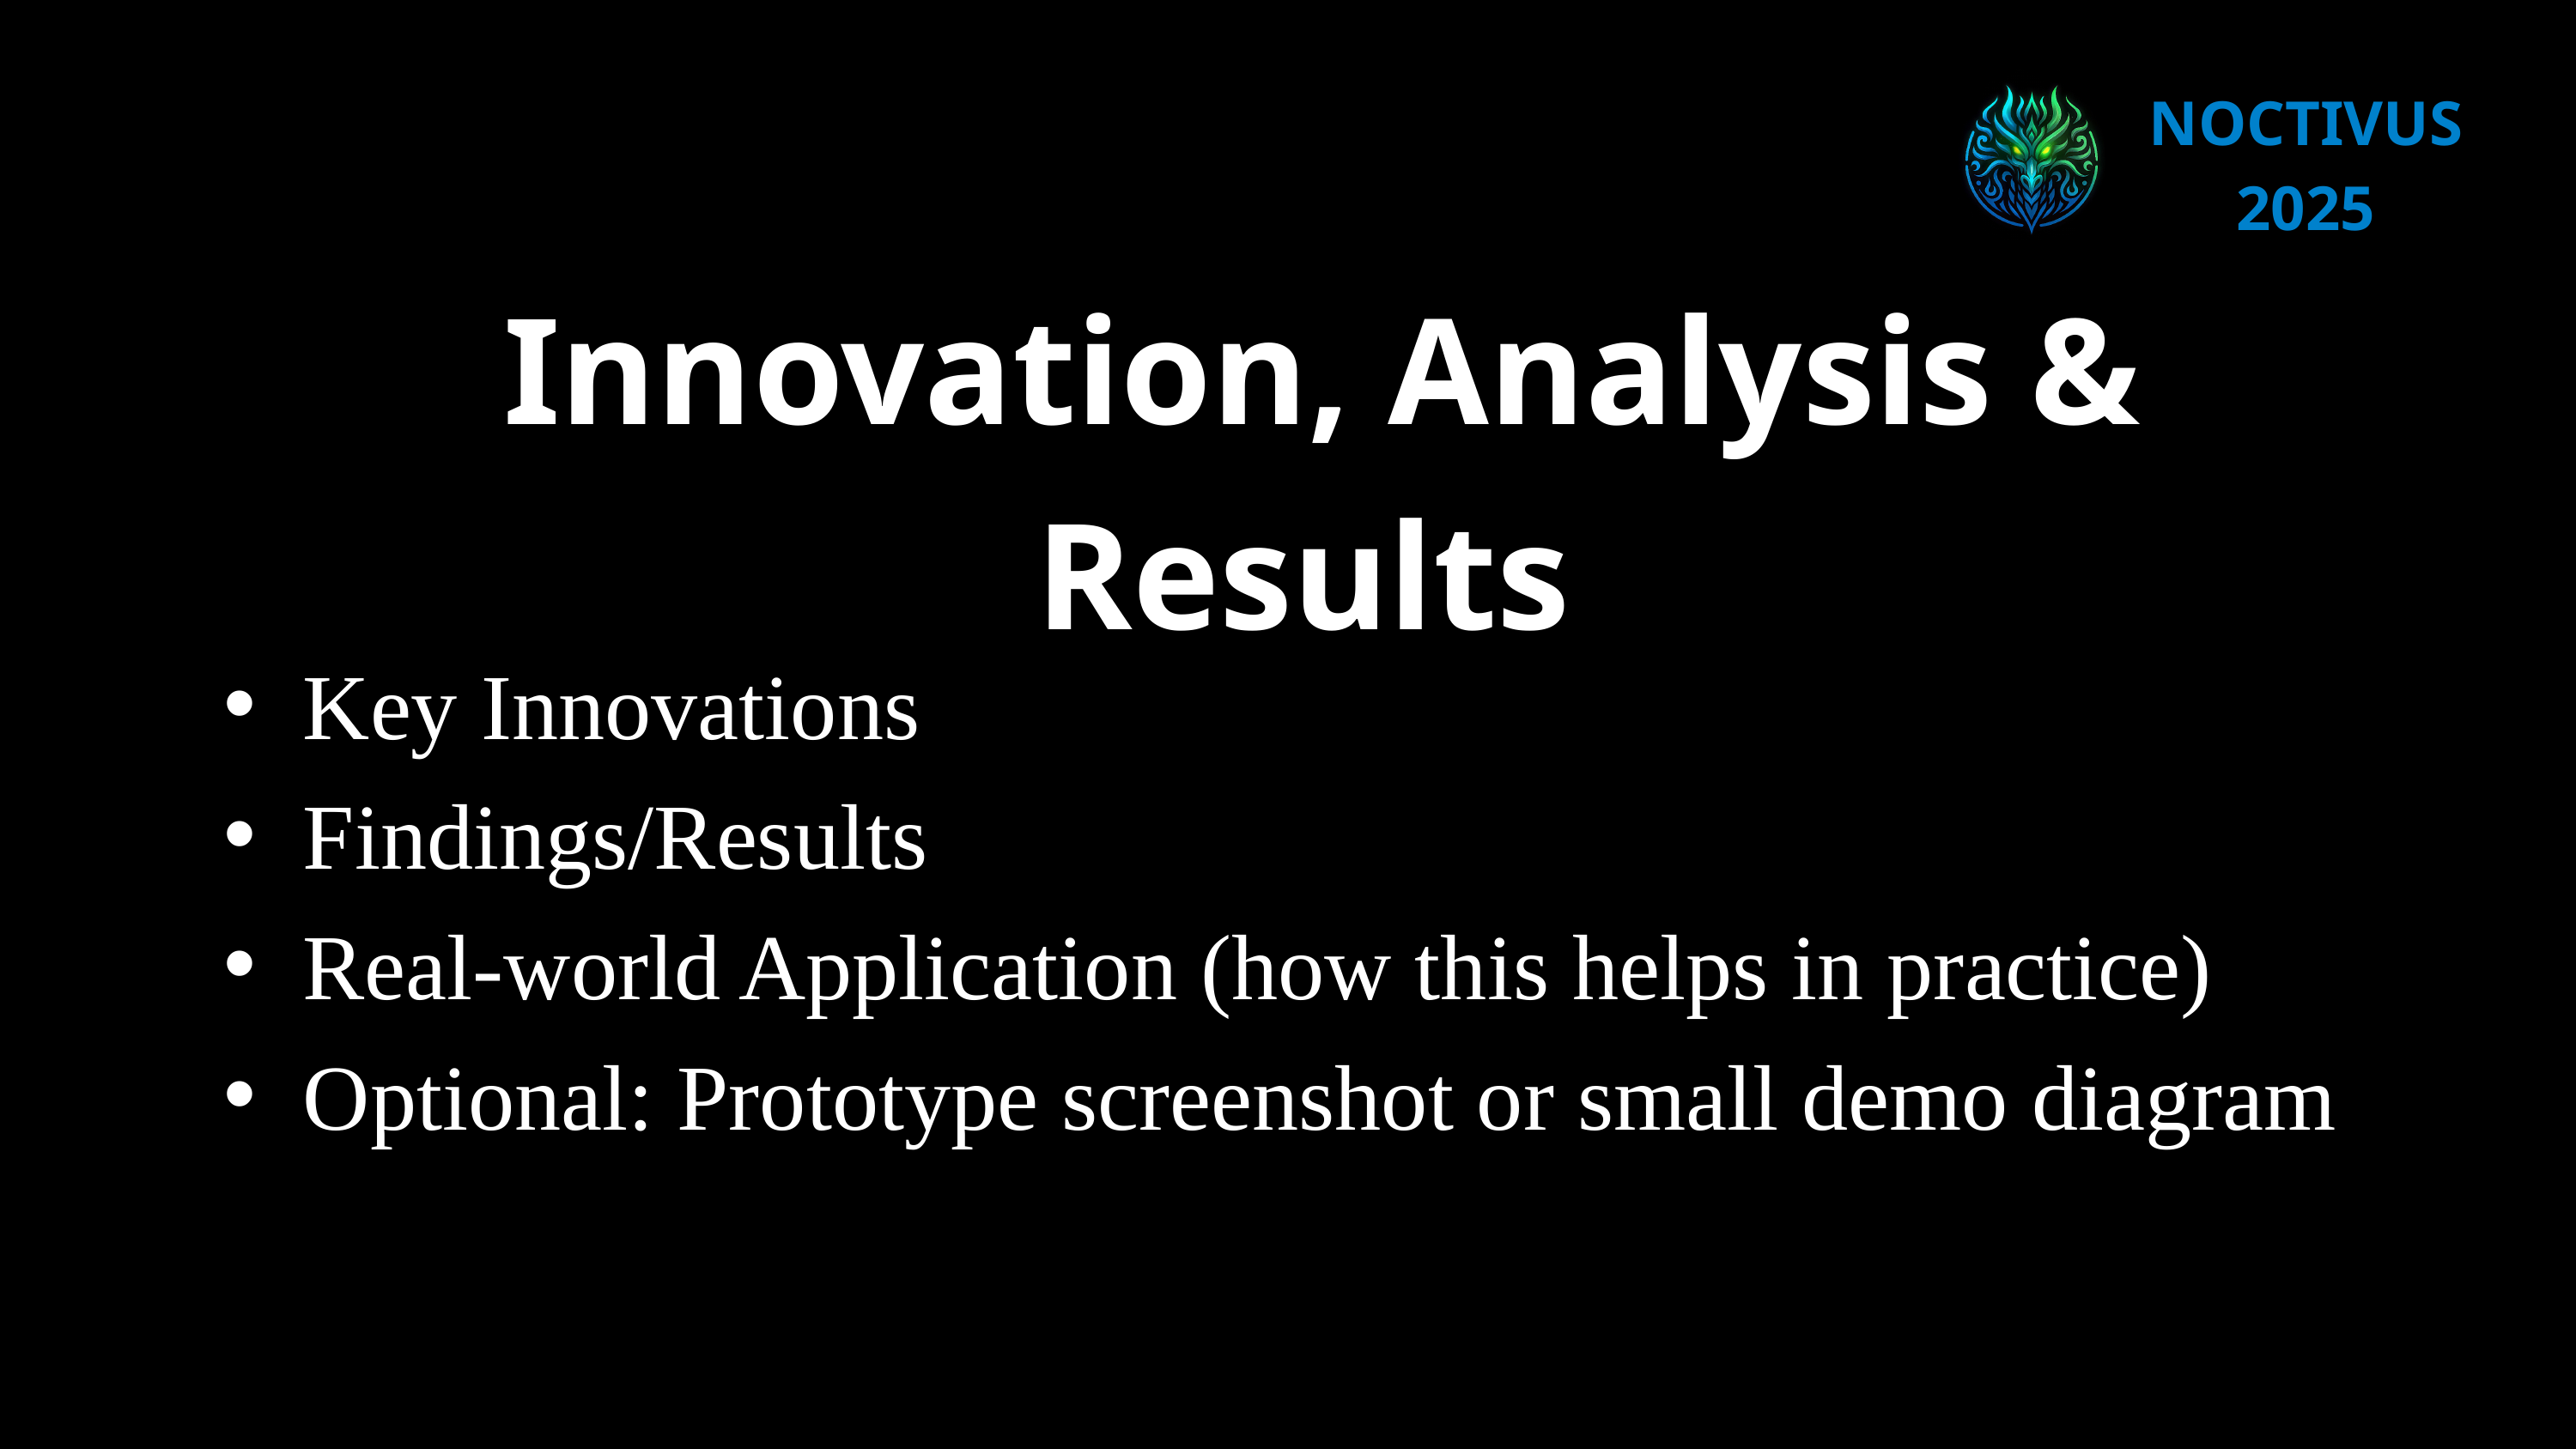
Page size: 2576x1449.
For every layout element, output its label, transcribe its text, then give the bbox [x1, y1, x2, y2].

text_box Innovation, Analysis & Results [426, 248, 2180, 627]
text_box NOCTIVUS 2025 [2130, 72, 2533, 243]
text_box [1945, 69, 2125, 249]
text_box Key Innovations Findings/Results Real-world Application (how this helps in practice) Optional: Prototype screenshot or small demo diagram [144, 627, 2462, 1279]
